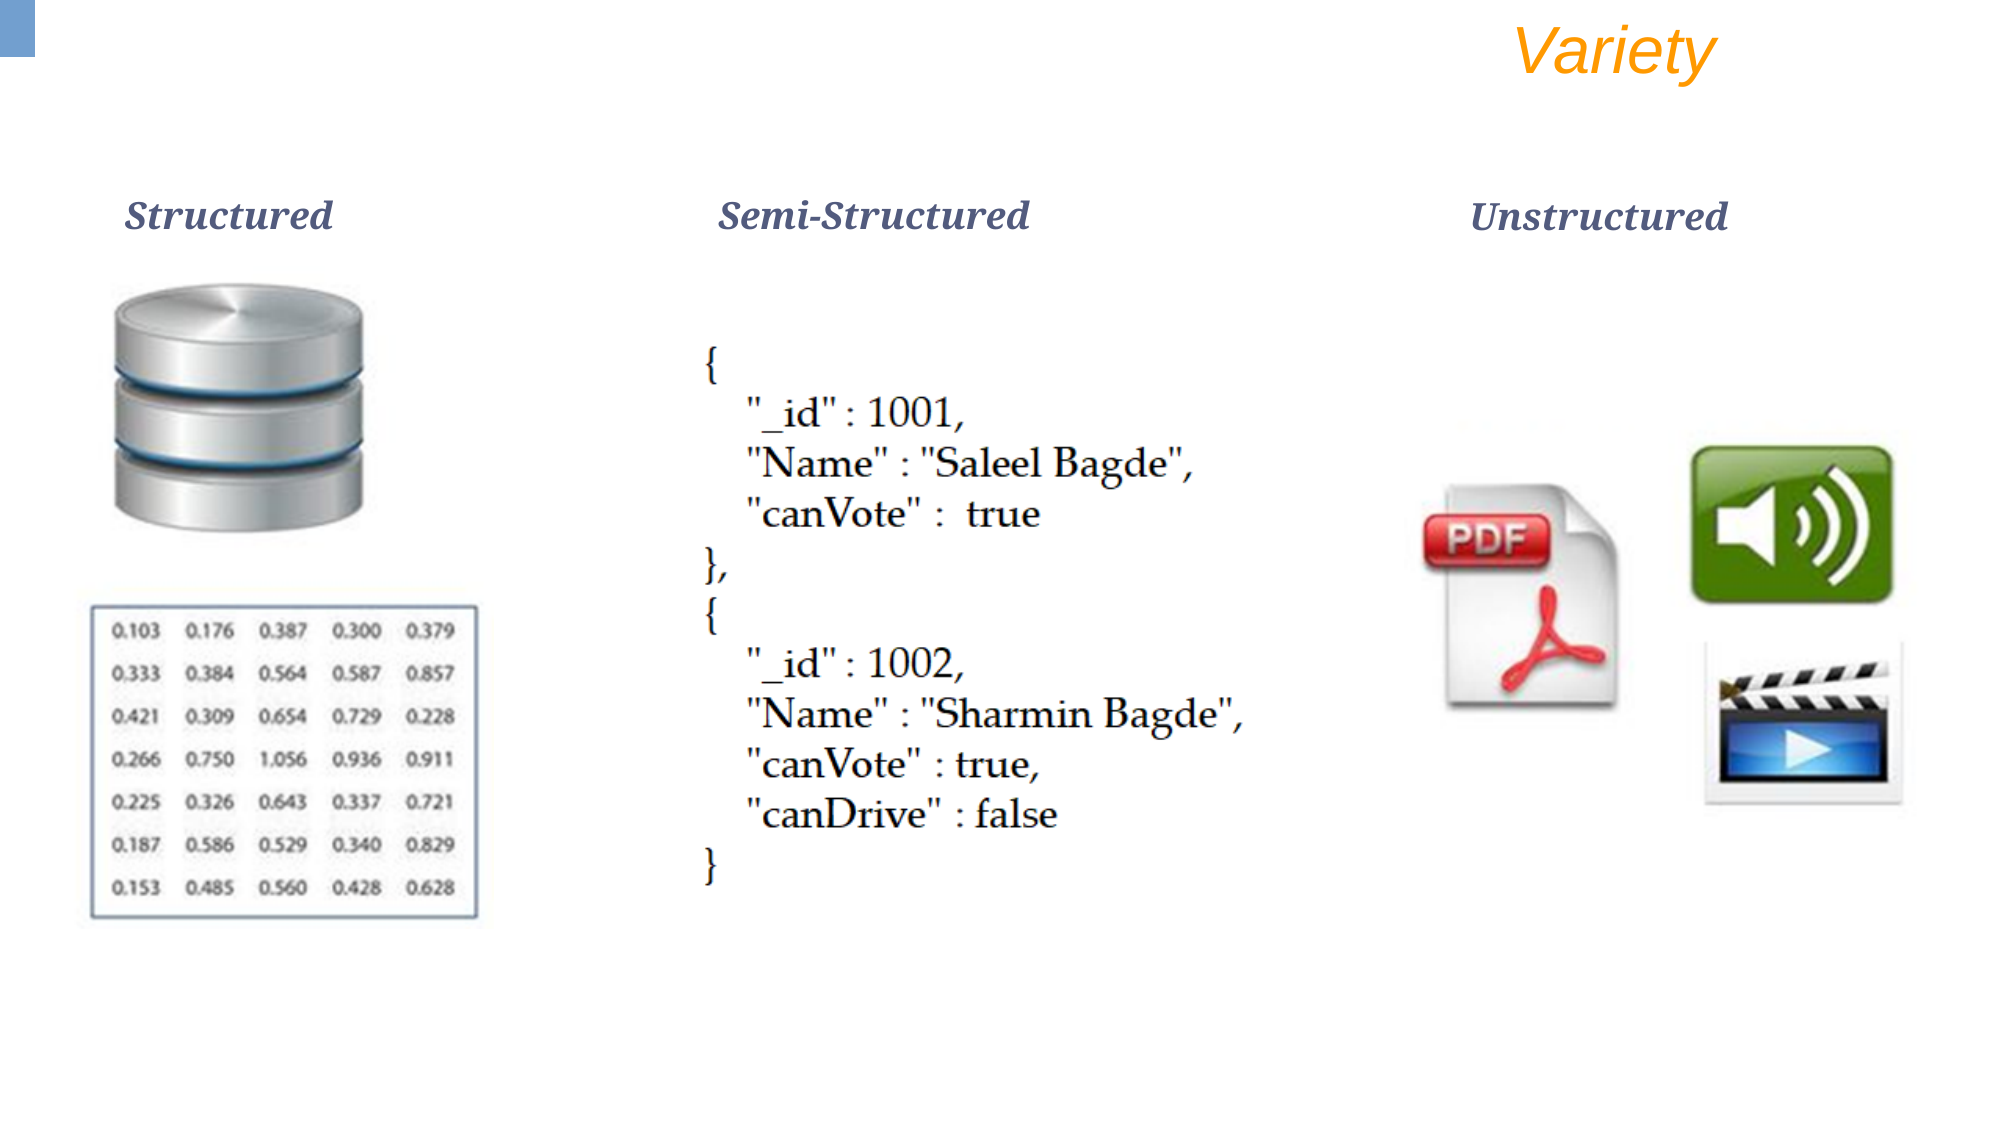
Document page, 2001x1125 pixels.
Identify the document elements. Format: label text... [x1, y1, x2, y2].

picture [66, 265, 494, 929]
text_box Unstructured [1454, 185, 1744, 246]
text_box Structured [109, 184, 349, 245]
text_box Semi-Structured [703, 184, 1046, 245]
text_box Variety [249, 0, 1750, 95]
picture [679, 325, 1271, 953]
picture [1400, 419, 1934, 826]
